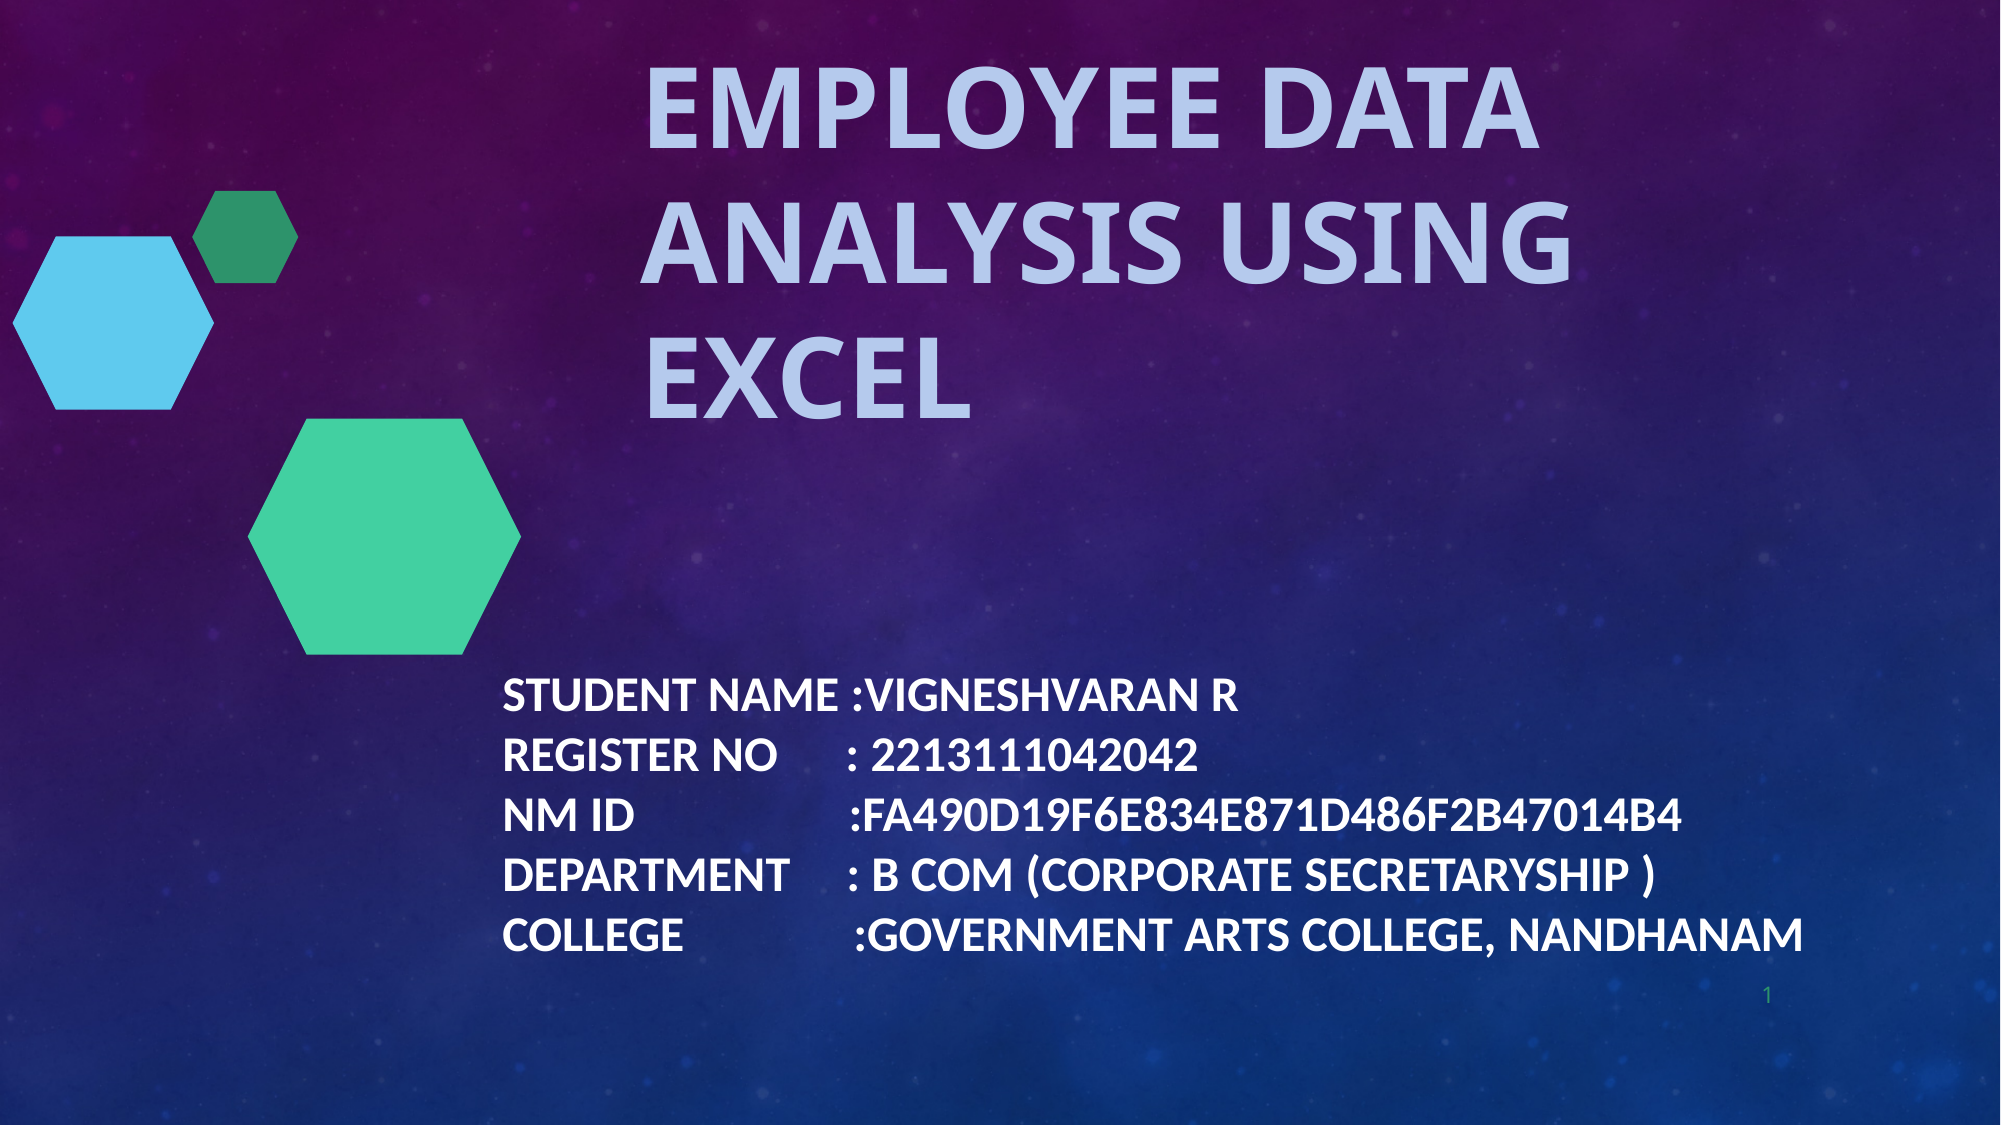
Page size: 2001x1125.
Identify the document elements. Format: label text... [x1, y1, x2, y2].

text_box [267, 576, 502, 655]
slide_number 1 [1684, 970, 1775, 1125]
title Employee Data Analysis using Excel [113, 33, 1843, 576]
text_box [12, 190, 299, 410]
text_box STUDENT NAME :VIGNESHVARAN R REGISTER NO : 2213111042042 NM ID :FA490D19F6E834E871D486F2B47014B4 DEPARTMENT : B COM (CORPORATE SECRETARYSHIP ) COLLEGE :GOVERNMENT ARTS COLLEGE, NANDHANAM [487, 654, 1900, 970]
picture [0, 0, 2001, 1125]
